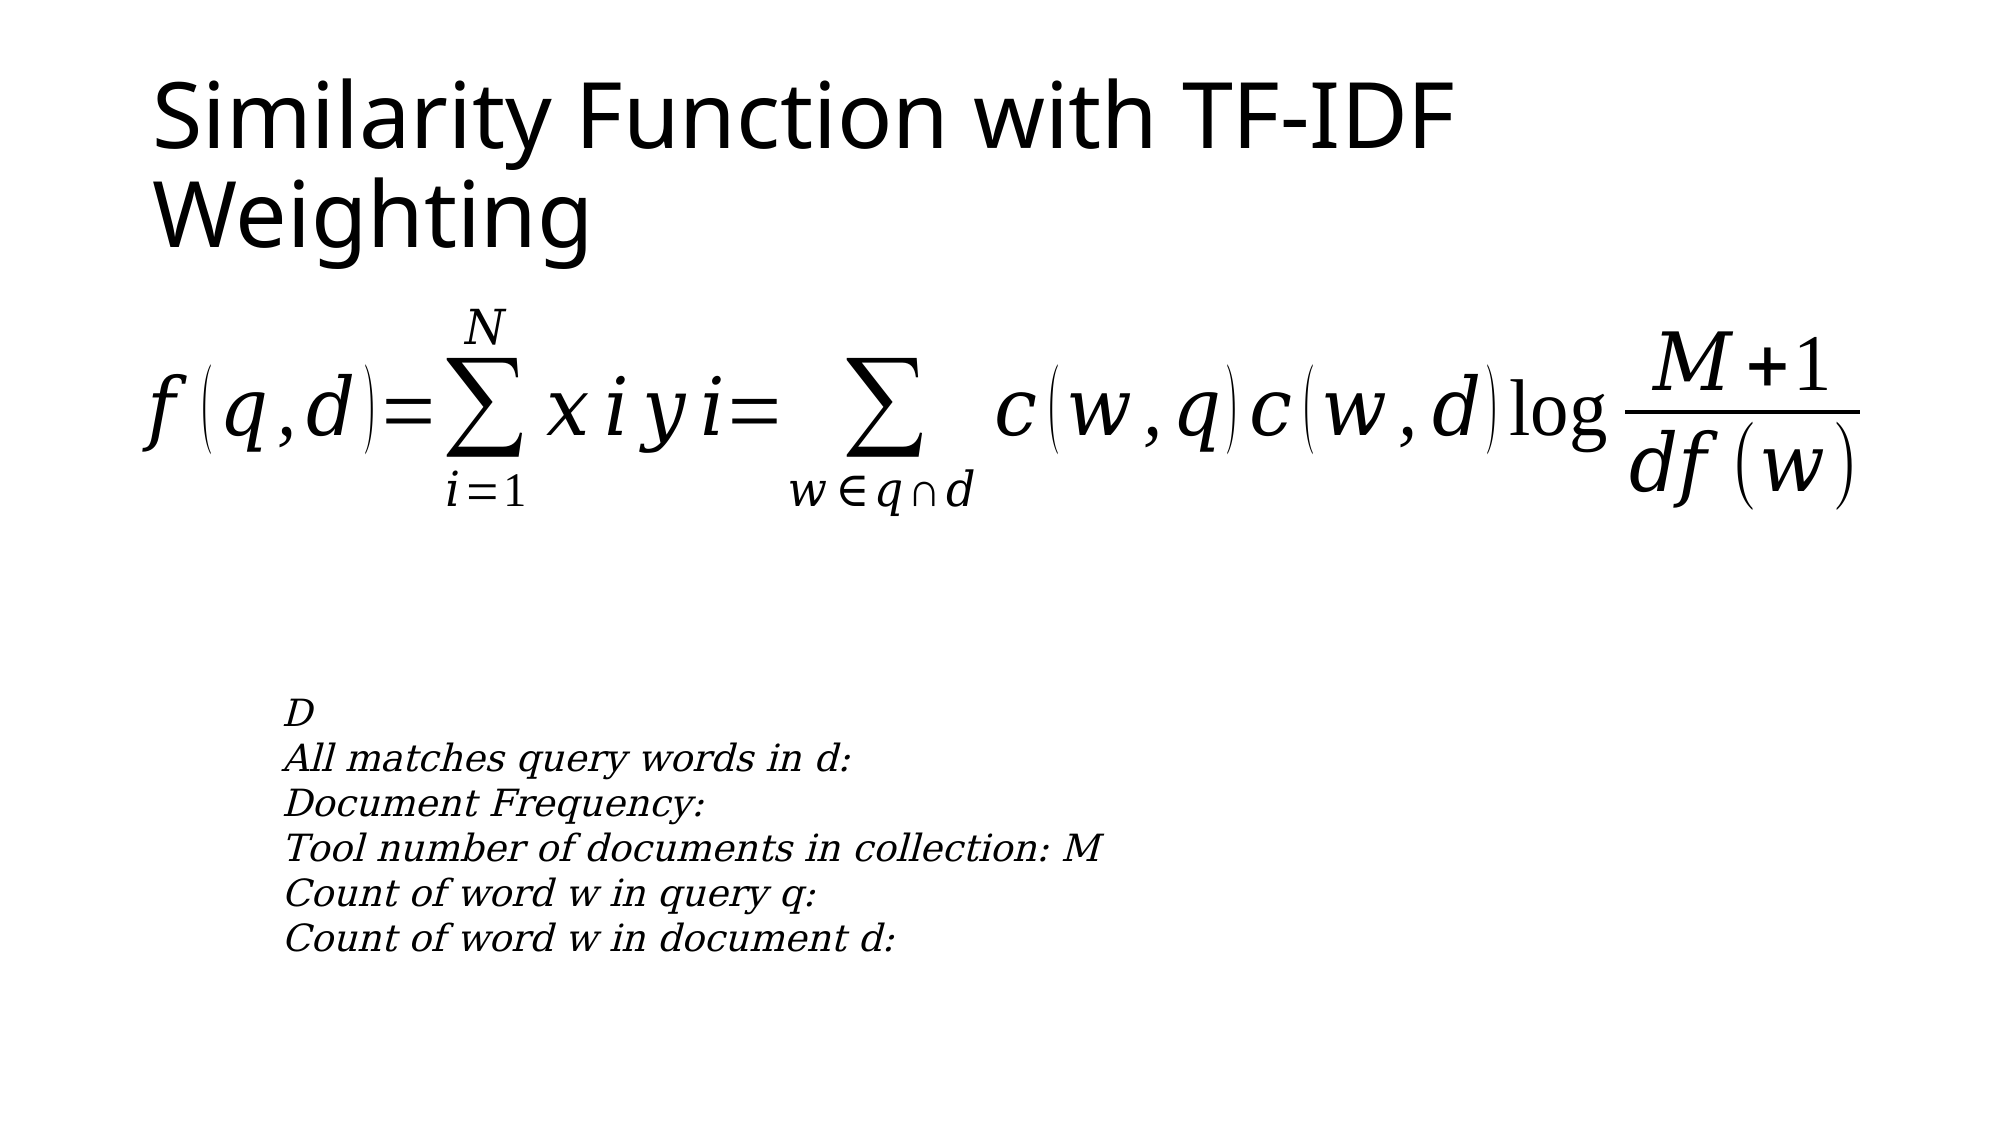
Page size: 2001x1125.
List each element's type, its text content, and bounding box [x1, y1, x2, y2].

title Similarity Function with TF-IDF Weighting [137, 59, 1863, 278]
